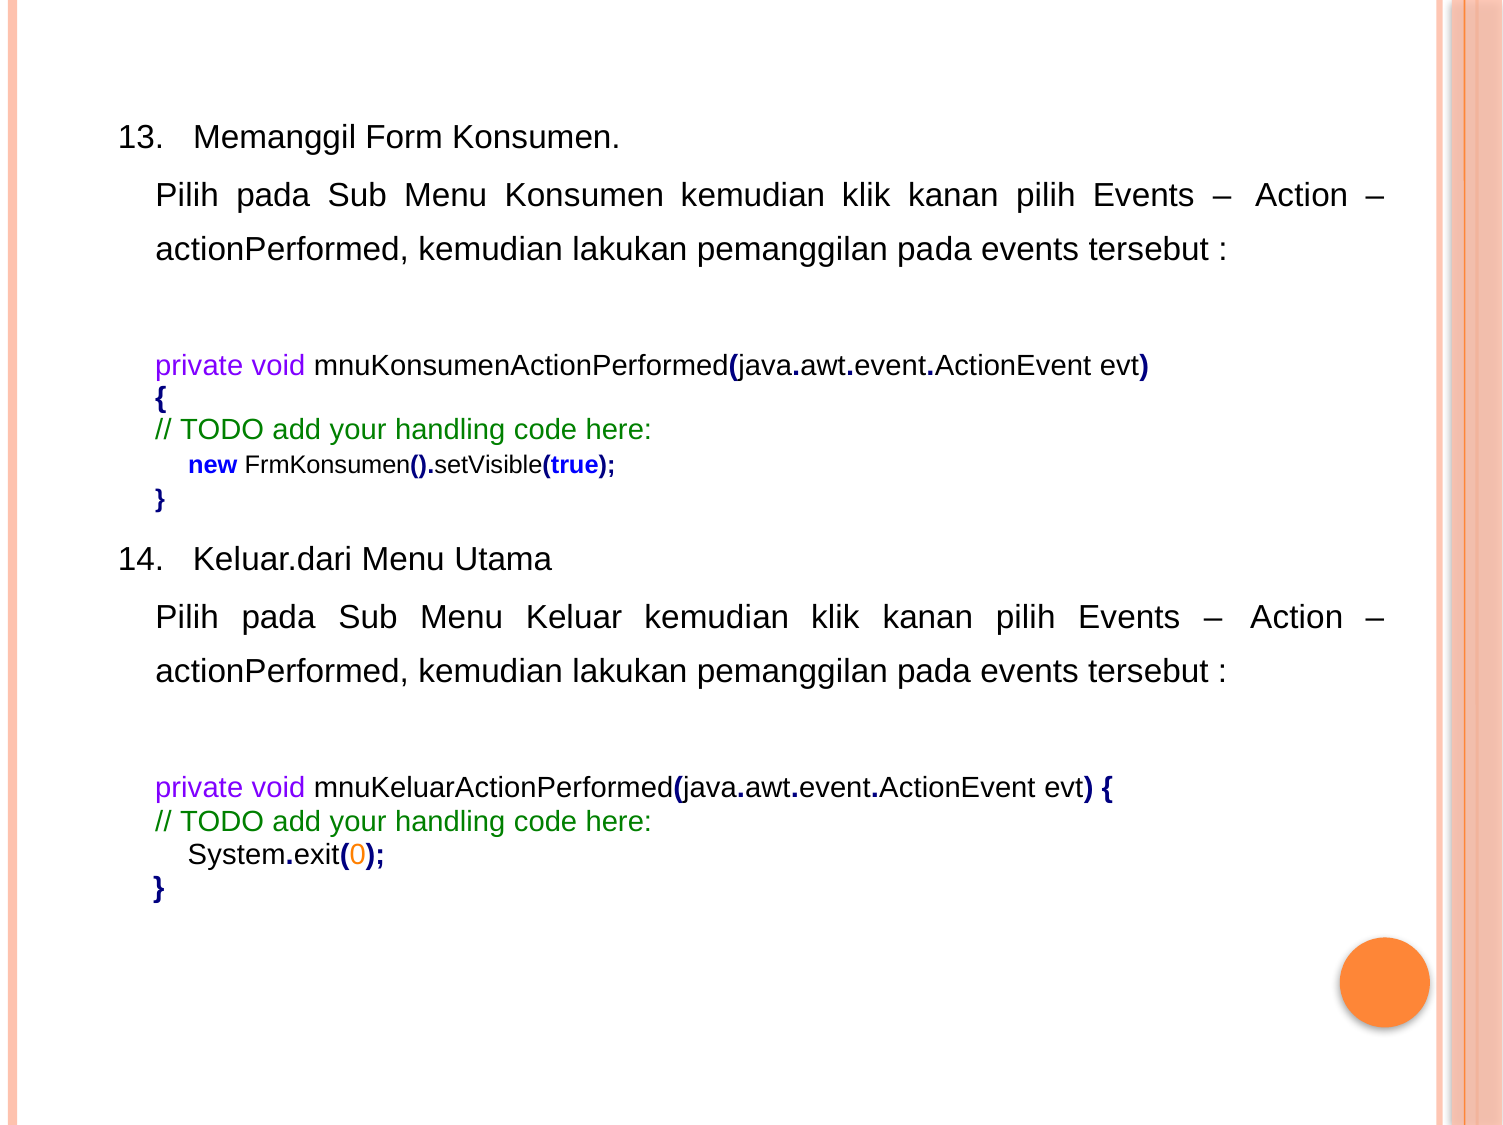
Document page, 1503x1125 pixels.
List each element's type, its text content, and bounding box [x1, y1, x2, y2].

text_box – [1363, 176, 1392, 215]
text_box Pilih pada Sub Menu Keluar kemudian klik kanan pilih Events – actionPerformed, kemudian lakukan pemanggilan pada events tersebut : [153, 598, 1234, 694]
text_box private void mnuKeluarActionPerformed(java.awt.event.ActionEvent evt) { // TODO add your handling code here: System.exit(0); } [153, 771, 1114, 906]
text_box 14. [115, 541, 172, 579]
text_box 13. [115, 119, 172, 157]
text_box Pilih pada Sub Menu Konsumen kemudian klik kanan pilih Events – actionPerformed, kemudian lakukan pemanggilan pada events tersebut : [153, 176, 1245, 272]
text_box Action [1248, 598, 1350, 637]
text_box Action [1253, 176, 1355, 215]
text_box – [1363, 598, 1392, 637]
text_box Memanggil Form Konsumen. [190, 119, 628, 157]
text_box private void mnuKonsumenActionPerformed(java.awt.event.ActionEvent evt) { // TODO add your handling code here: new FrmKonsumen().setVisible(true); } [153, 349, 1169, 484]
text_box Keluar.dari Menu Utama [190, 541, 561, 579]
